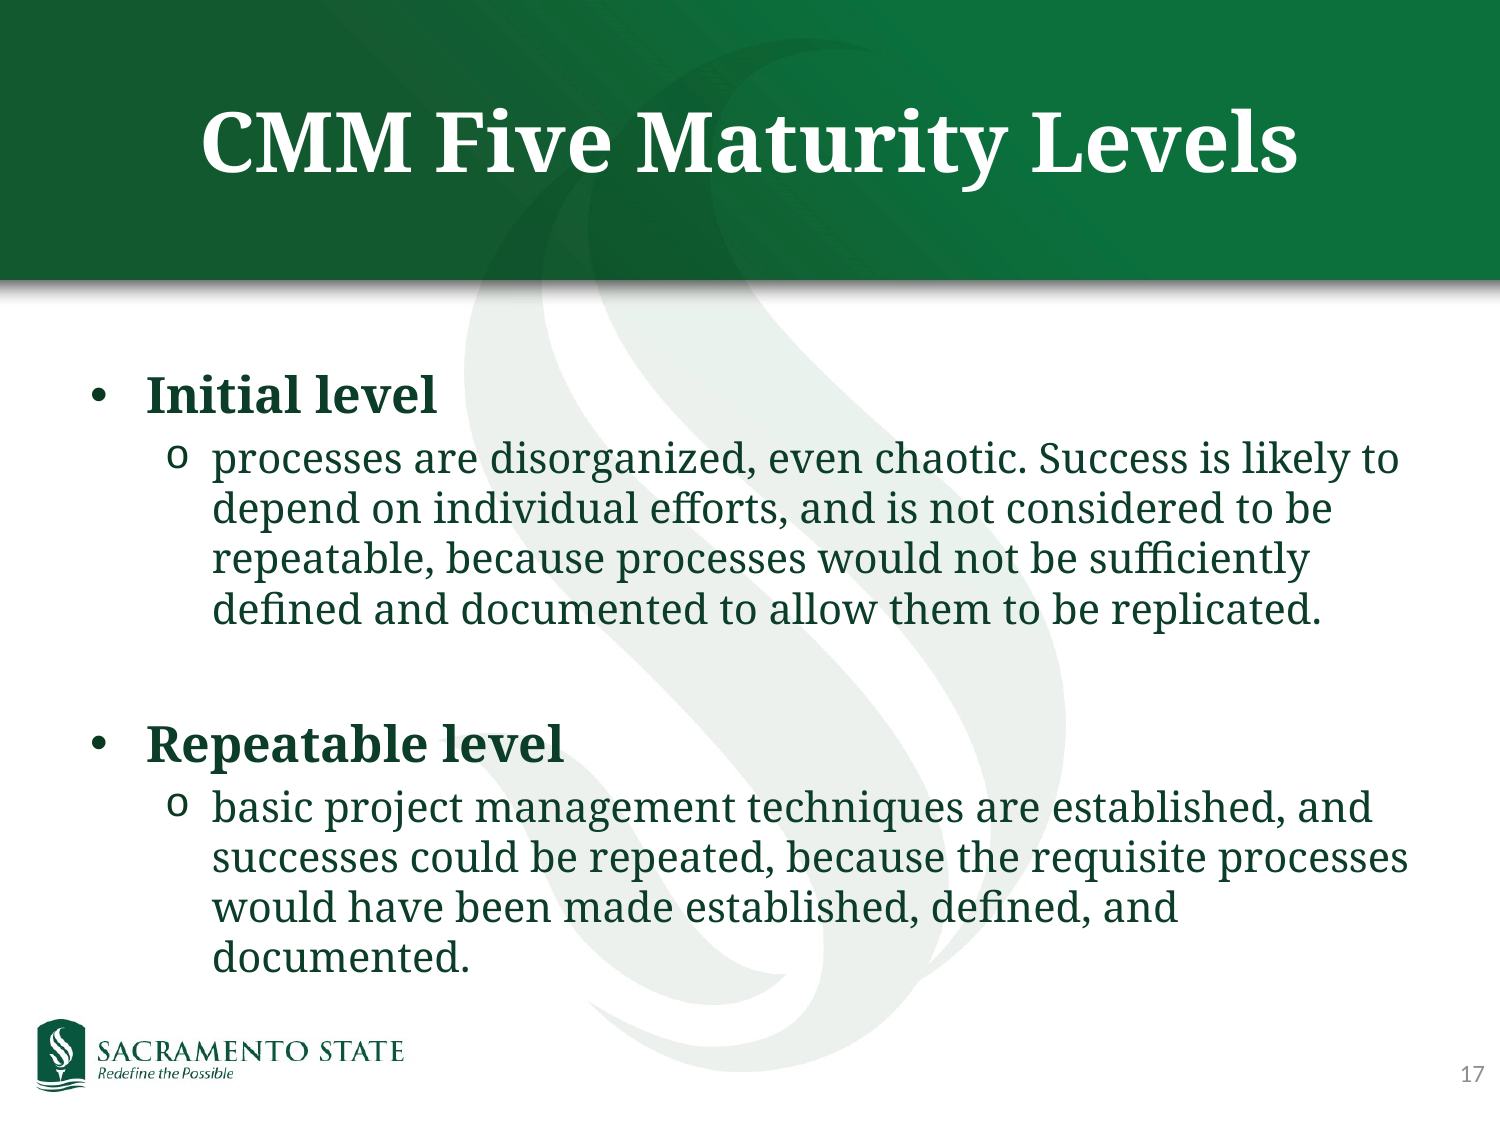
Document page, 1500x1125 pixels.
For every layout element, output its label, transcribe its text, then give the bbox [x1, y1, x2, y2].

title CMM Five Maturity Levels [75, 45, 1425, 233]
picture [0, 0, 1500, 1125]
slide_number 17 [1162, 1042, 1500, 1103]
list Initial level processes are disorganized, even chaotic. Success is likely to depend on individual efforts, and is not considered to be repeatable, because processes would not be sufficiently defined and documented to allow them to be replicated. Repeatable level basic project management techniques are established, and successes could be repeated, because the requisite processes would have been made established, defined, and documented. [75, 356, 1425, 991]
